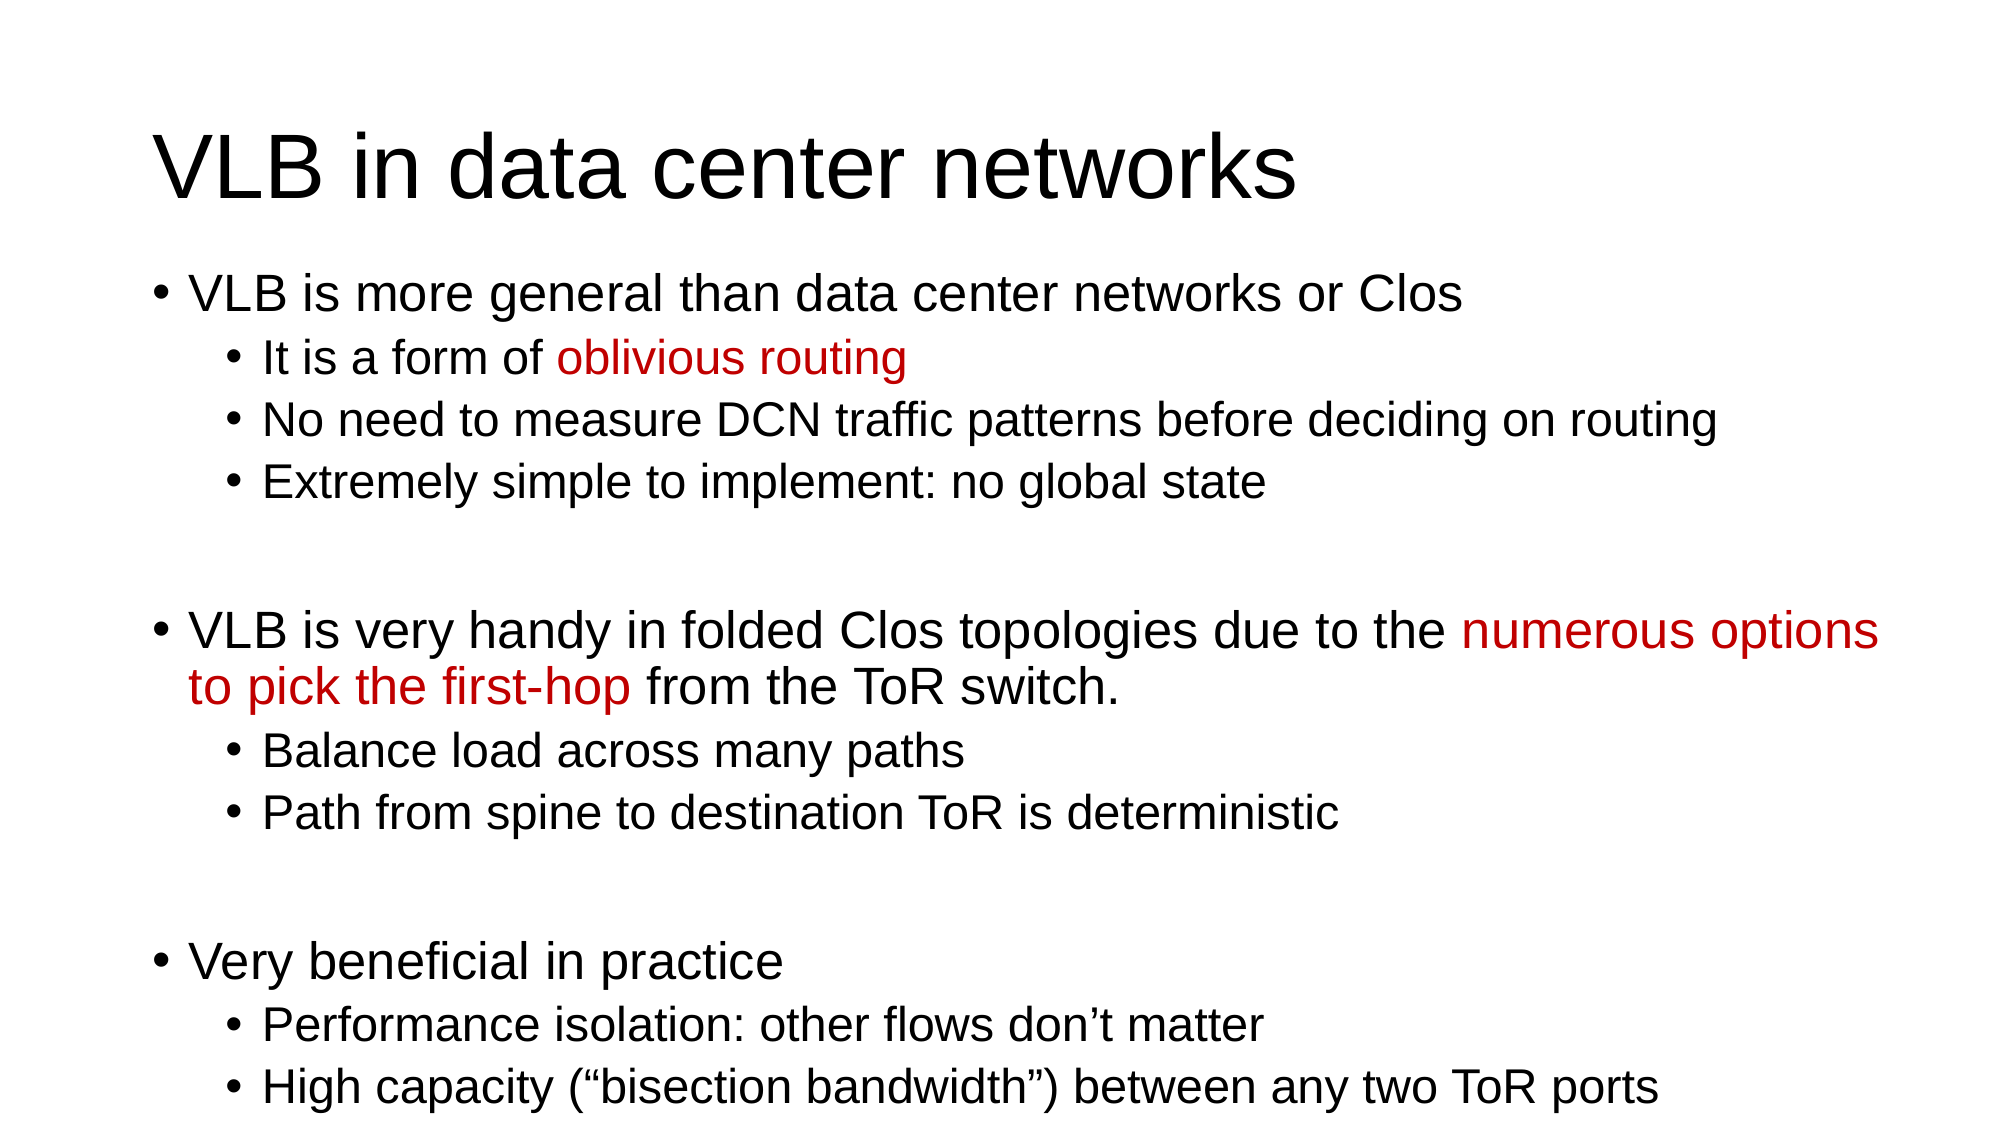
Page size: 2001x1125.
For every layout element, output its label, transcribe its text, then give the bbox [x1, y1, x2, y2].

list VLB is more general than data center networks or Clos It is a form of oblivious routing No need to measure DCN traffic patterns before deciding on routing Extremely simple to implement: no global state VLB is very handy in folded Clos topologies due to the numerous options to pick the first-hop from the ToR switch. Balance load across many paths Path from spine to destination ToR is deterministic Very beneficial in practice Performance isolation: other flows don’t matter High capacity (“bisection bandwidth”) between any two ToR ports [137, 258, 1930, 1125]
title VLB in data center networks [137, 59, 1863, 258]
